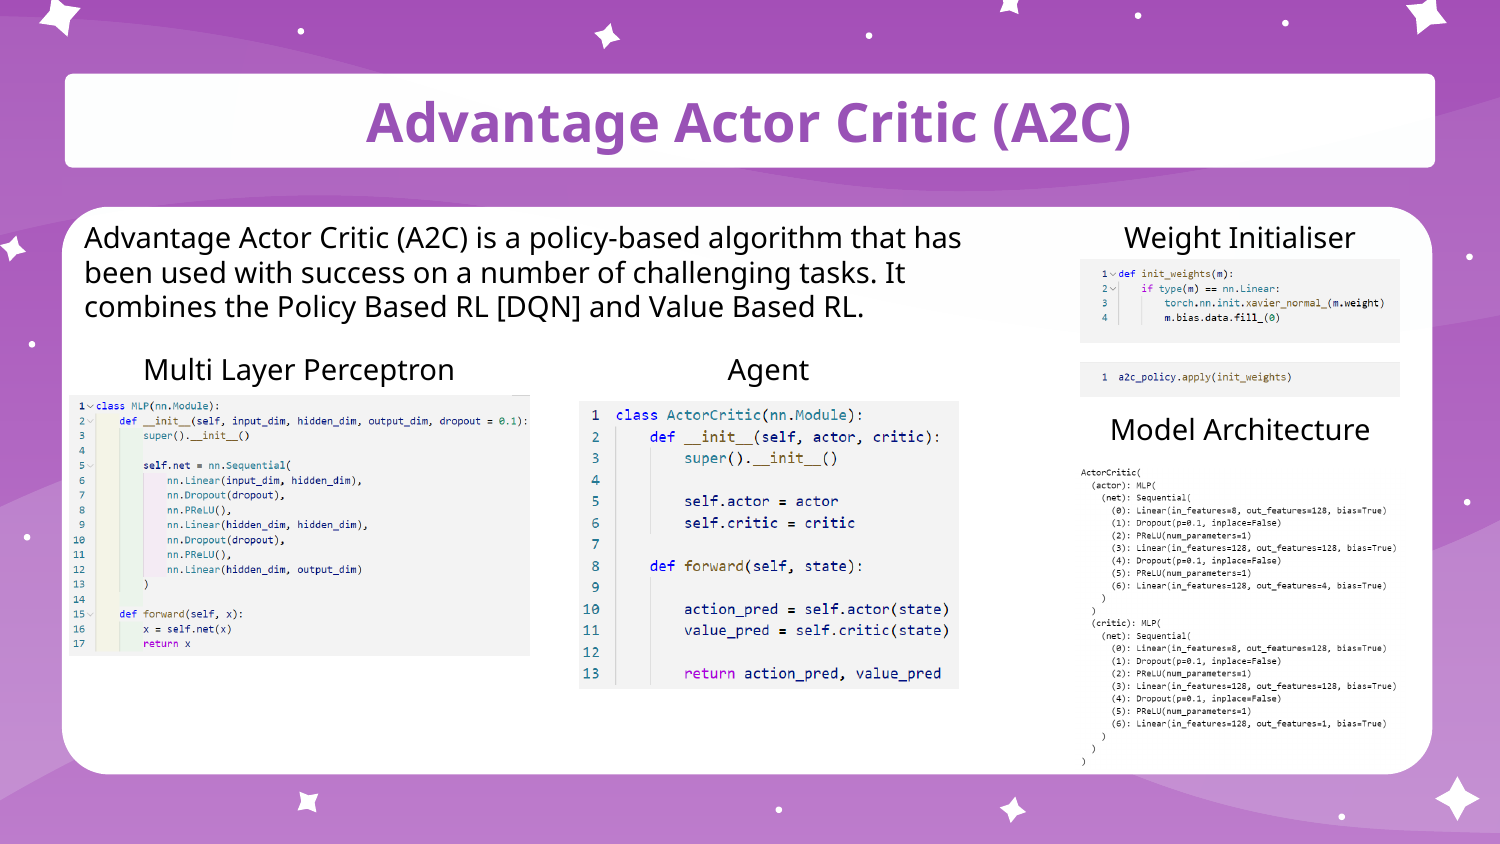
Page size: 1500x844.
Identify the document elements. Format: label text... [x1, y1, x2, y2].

picture [578, 401, 959, 689]
text_box Agent [579, 336, 959, 401]
text_box Model Architecture [1080, 404, 1400, 462]
picture [1074, 468, 1406, 771]
picture [68, 395, 530, 657]
picture [1080, 258, 1401, 397]
text_box Weight Initialiser [1080, 203, 1400, 258]
text_box Advantage Actor Critic (A2C) is a policy-based algorithm that has been used with success on a number of challenging tasks. It combines the Policy Based RL [DQN] and Value Based RL. [69, 203, 1040, 339]
title Advantage Actor Critic (A2C) [117, 72, 1383, 167]
text_box Multi Layer Perceptron [69, 336, 530, 395]
